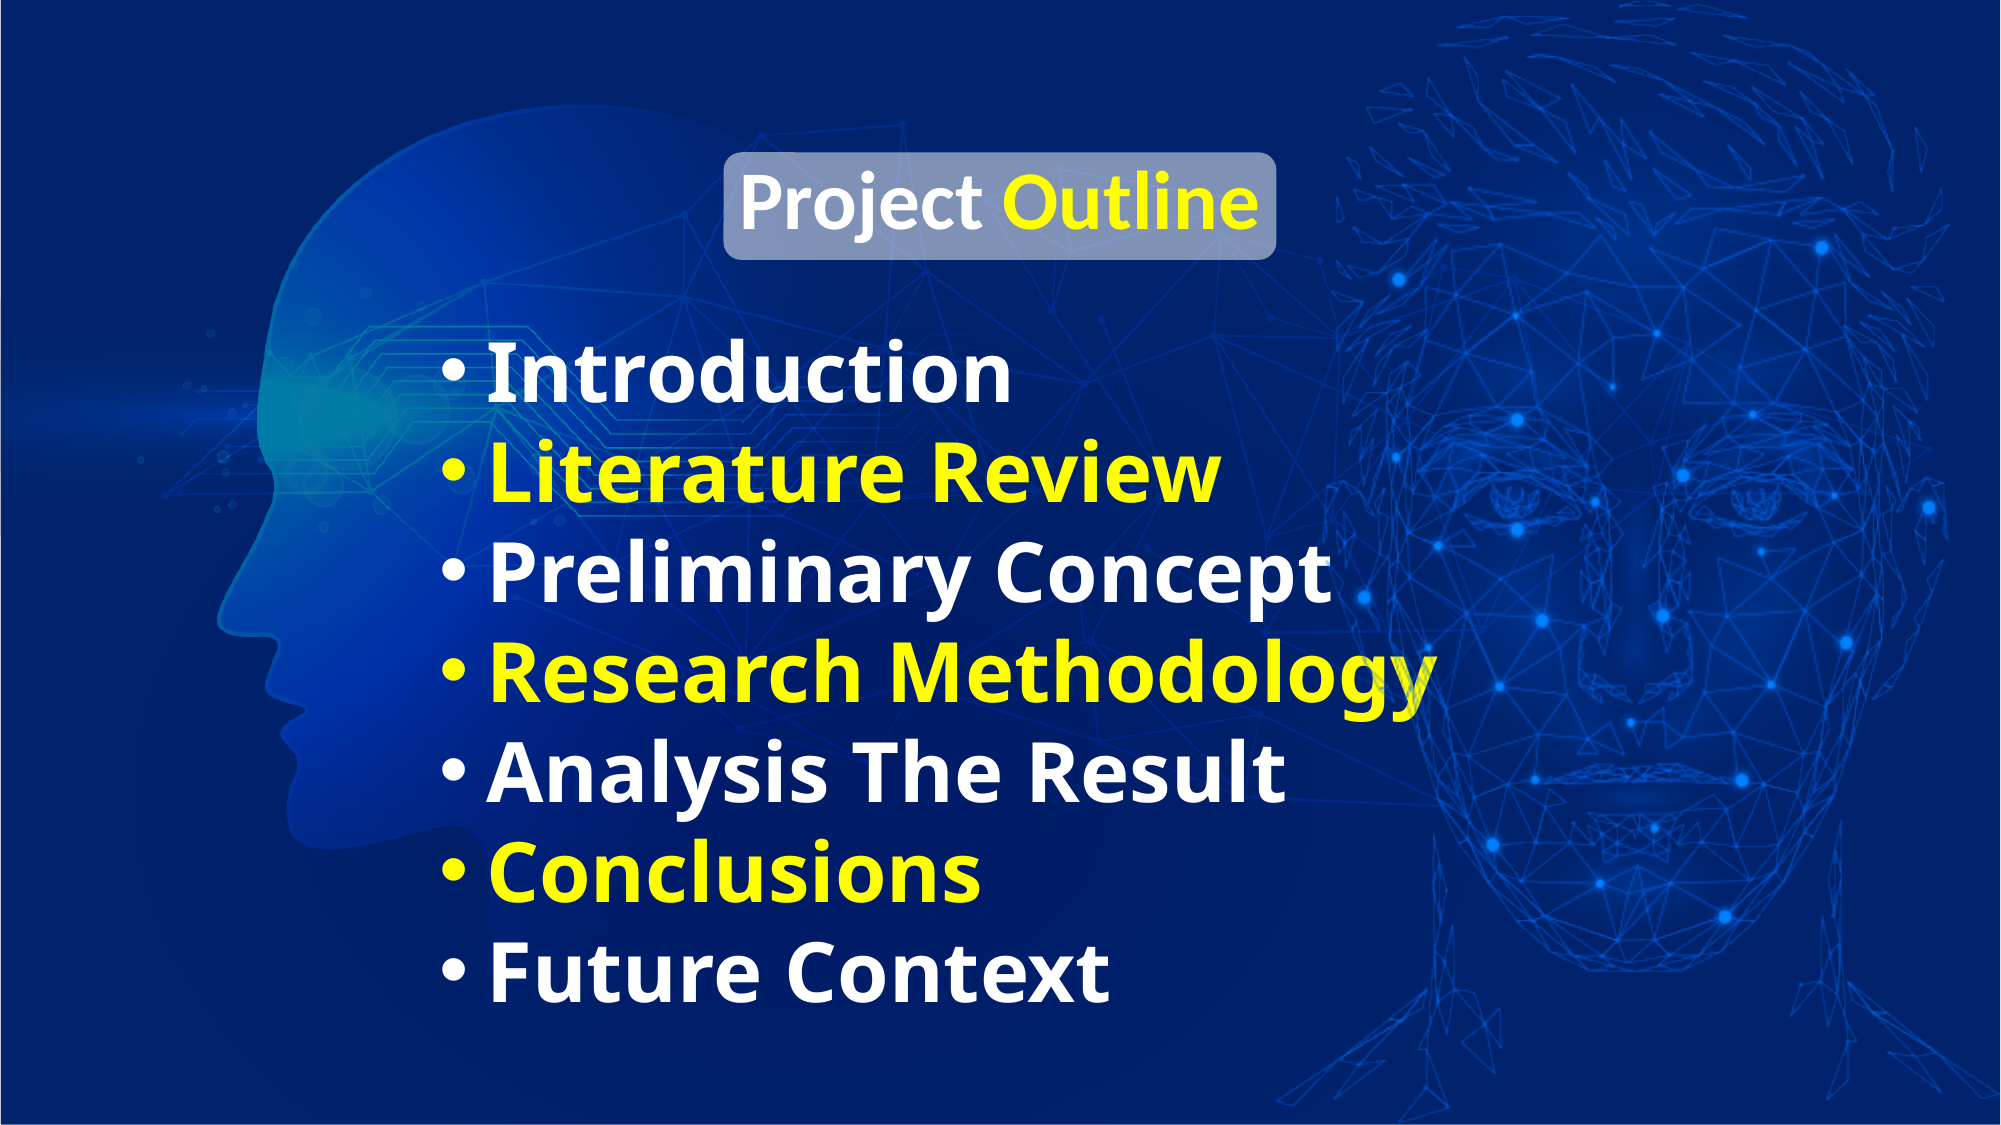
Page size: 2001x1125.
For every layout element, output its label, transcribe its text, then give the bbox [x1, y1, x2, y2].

text_box Project Outline [723, 138, 1276, 254]
text_box Introduction Literature Review Preliminary Concept Research Methodology Analysis The Result Conclusions Future Context [424, 311, 1276, 1107]
picture [0, 0, 2001, 1125]
text_box [726, 254, 1274, 261]
